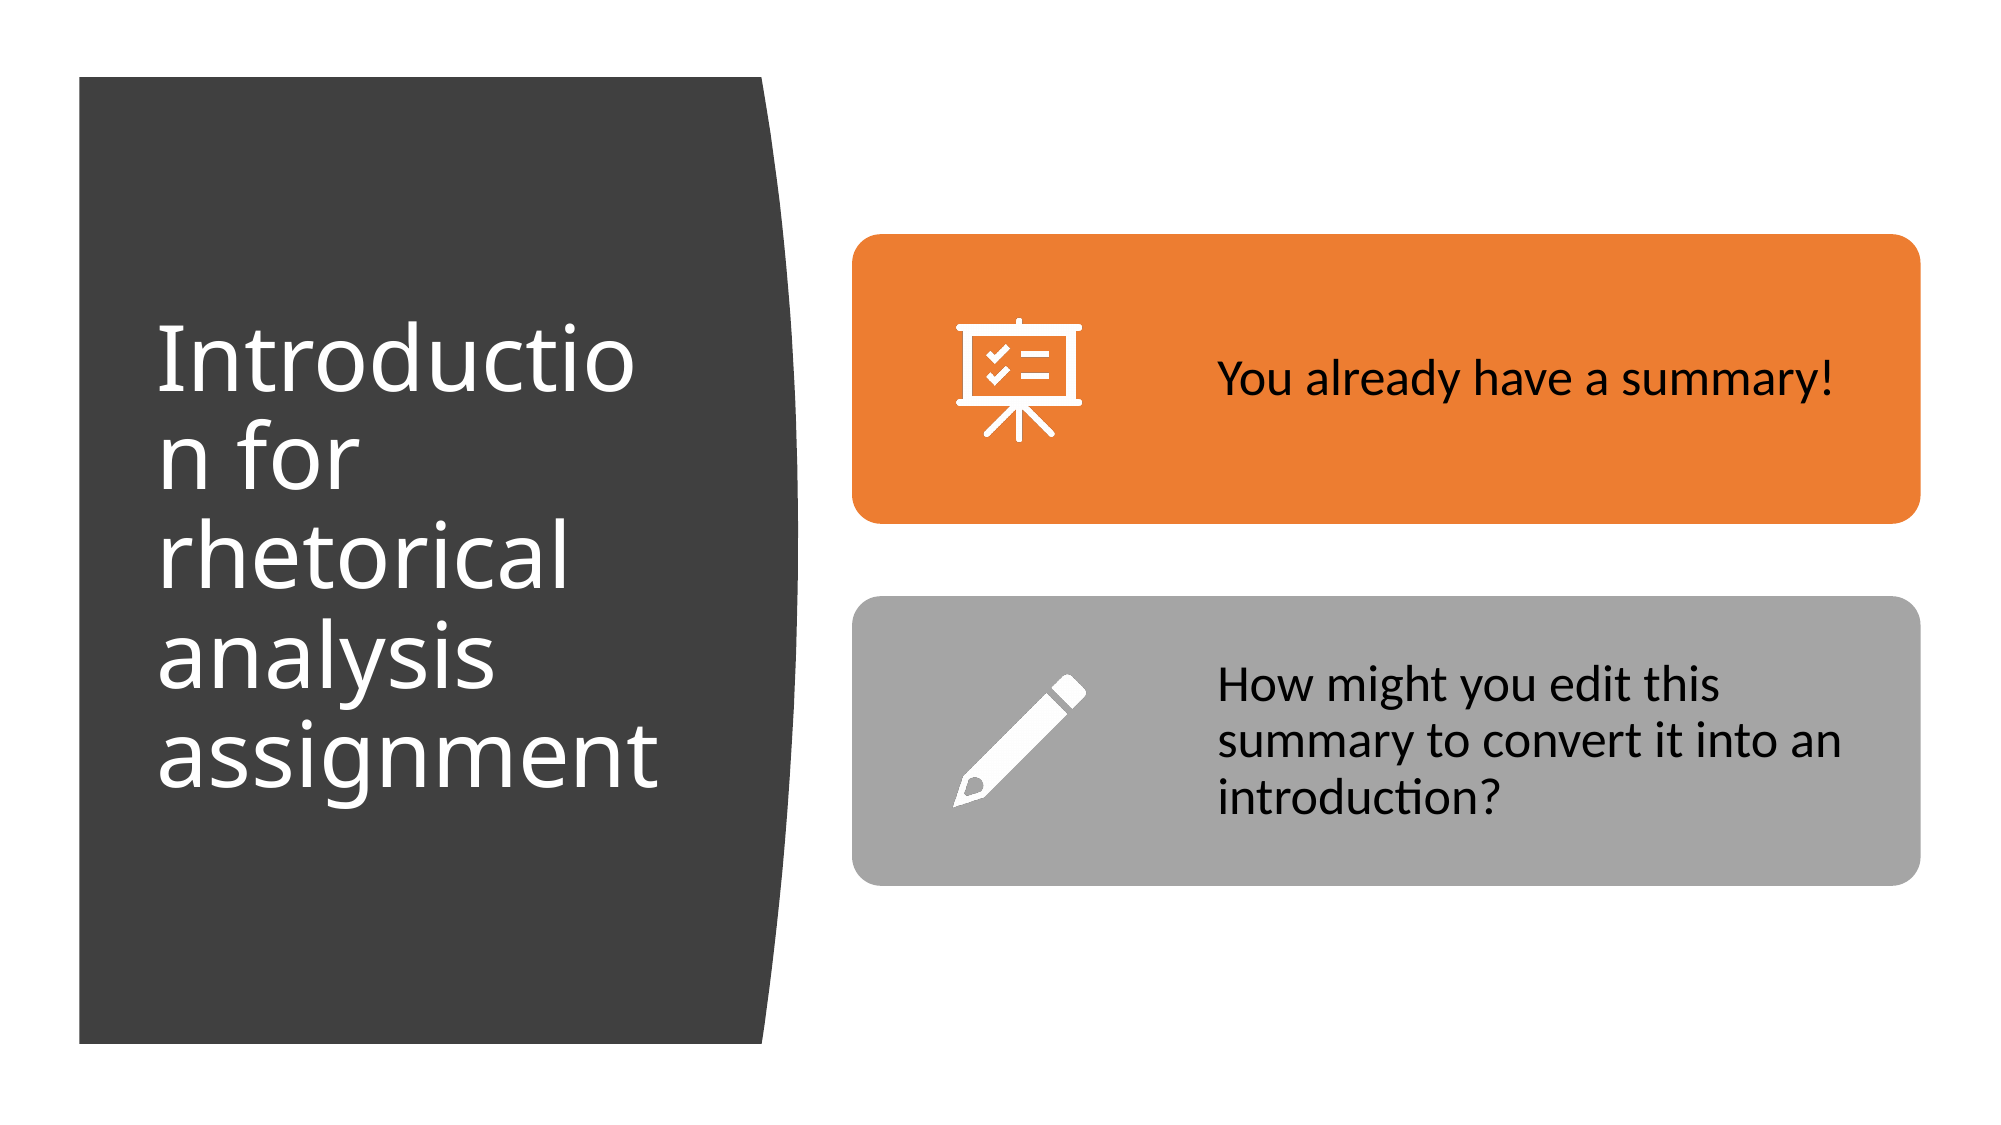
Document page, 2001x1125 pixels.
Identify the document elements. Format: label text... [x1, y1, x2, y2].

title Introduction for rhetorical analysis assignment [141, 166, 702, 953]
text_box [78, 76, 800, 1045]
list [852, 77, 1921, 1043]
